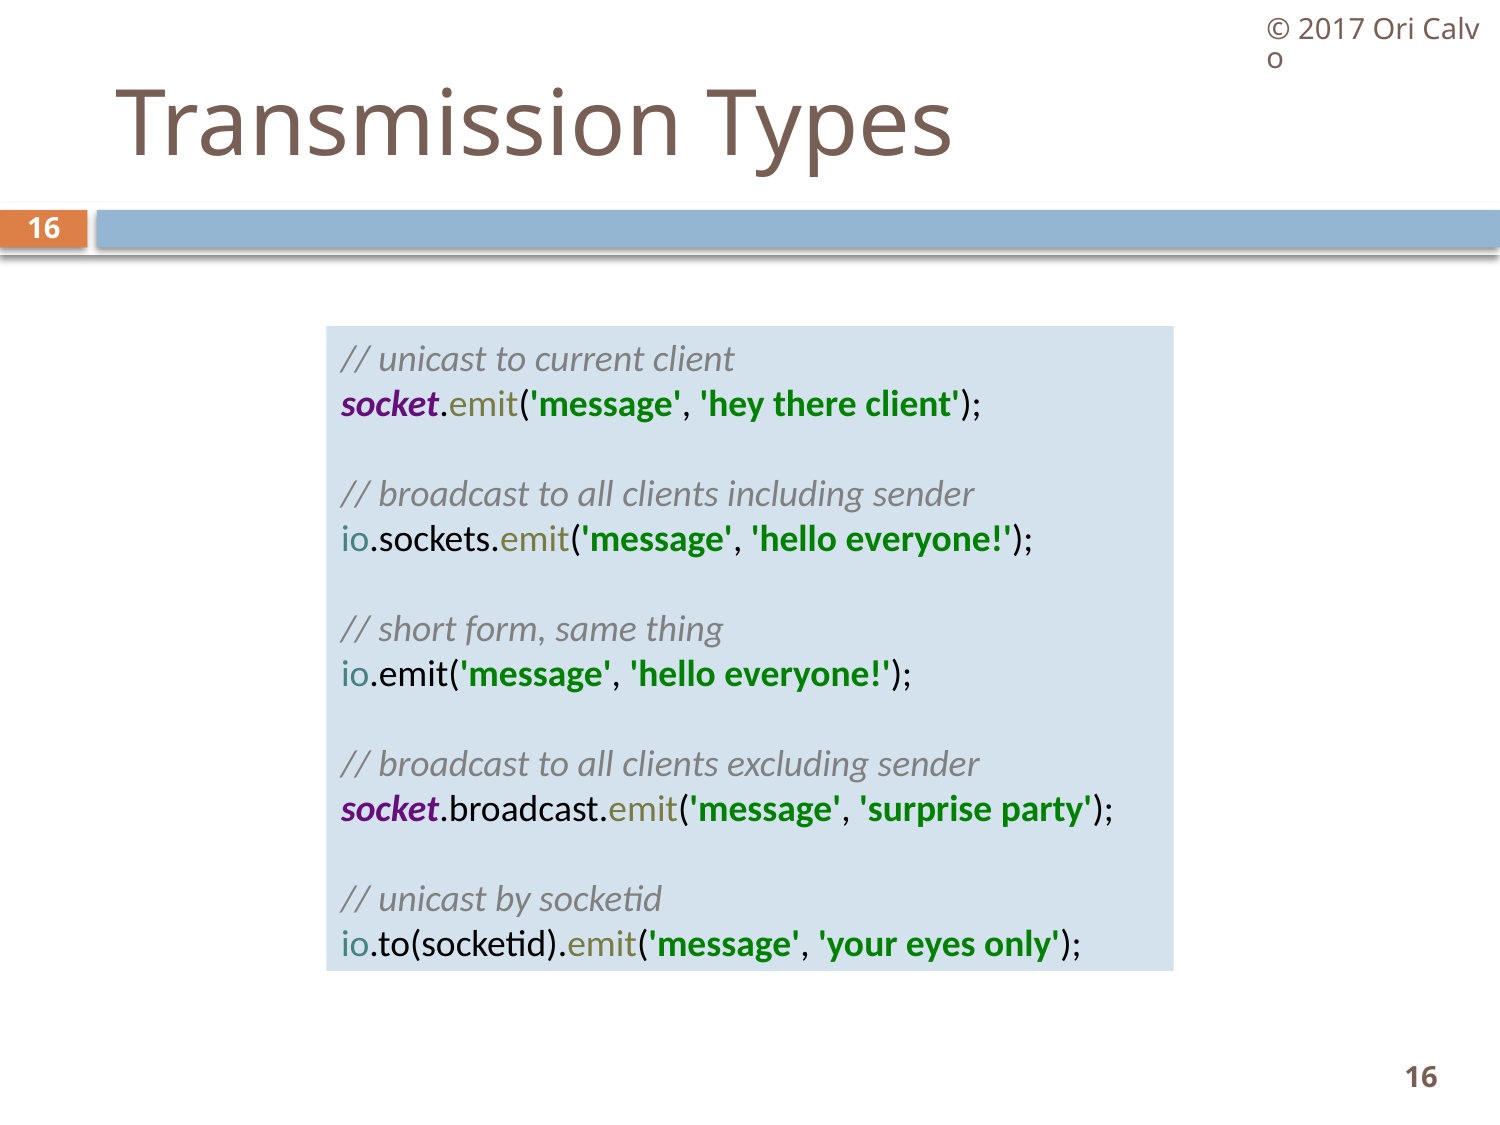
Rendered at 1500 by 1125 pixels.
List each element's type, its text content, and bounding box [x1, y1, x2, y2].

slide_number 16 [0, 208, 88, 249]
title Transmission Types [100, 37, 1438, 200]
text_box // unicast to current client socket.emit('message', 'hey there client'); // broadcast to all clients including sender io.sockets.emit('message', 'hello everyone!'); // short form, same thing io.emit('message', 'hello everyone!'); // broadcast to all clients excluding sender socket.broadcast.emit('message', 'surprise party'); // unicast by socketid io.to(socketid).emit('message', 'your eyes only'); [326, 326, 1174, 971]
footer © 2017 Ori Calvo [1251, 0, 1500, 60]
